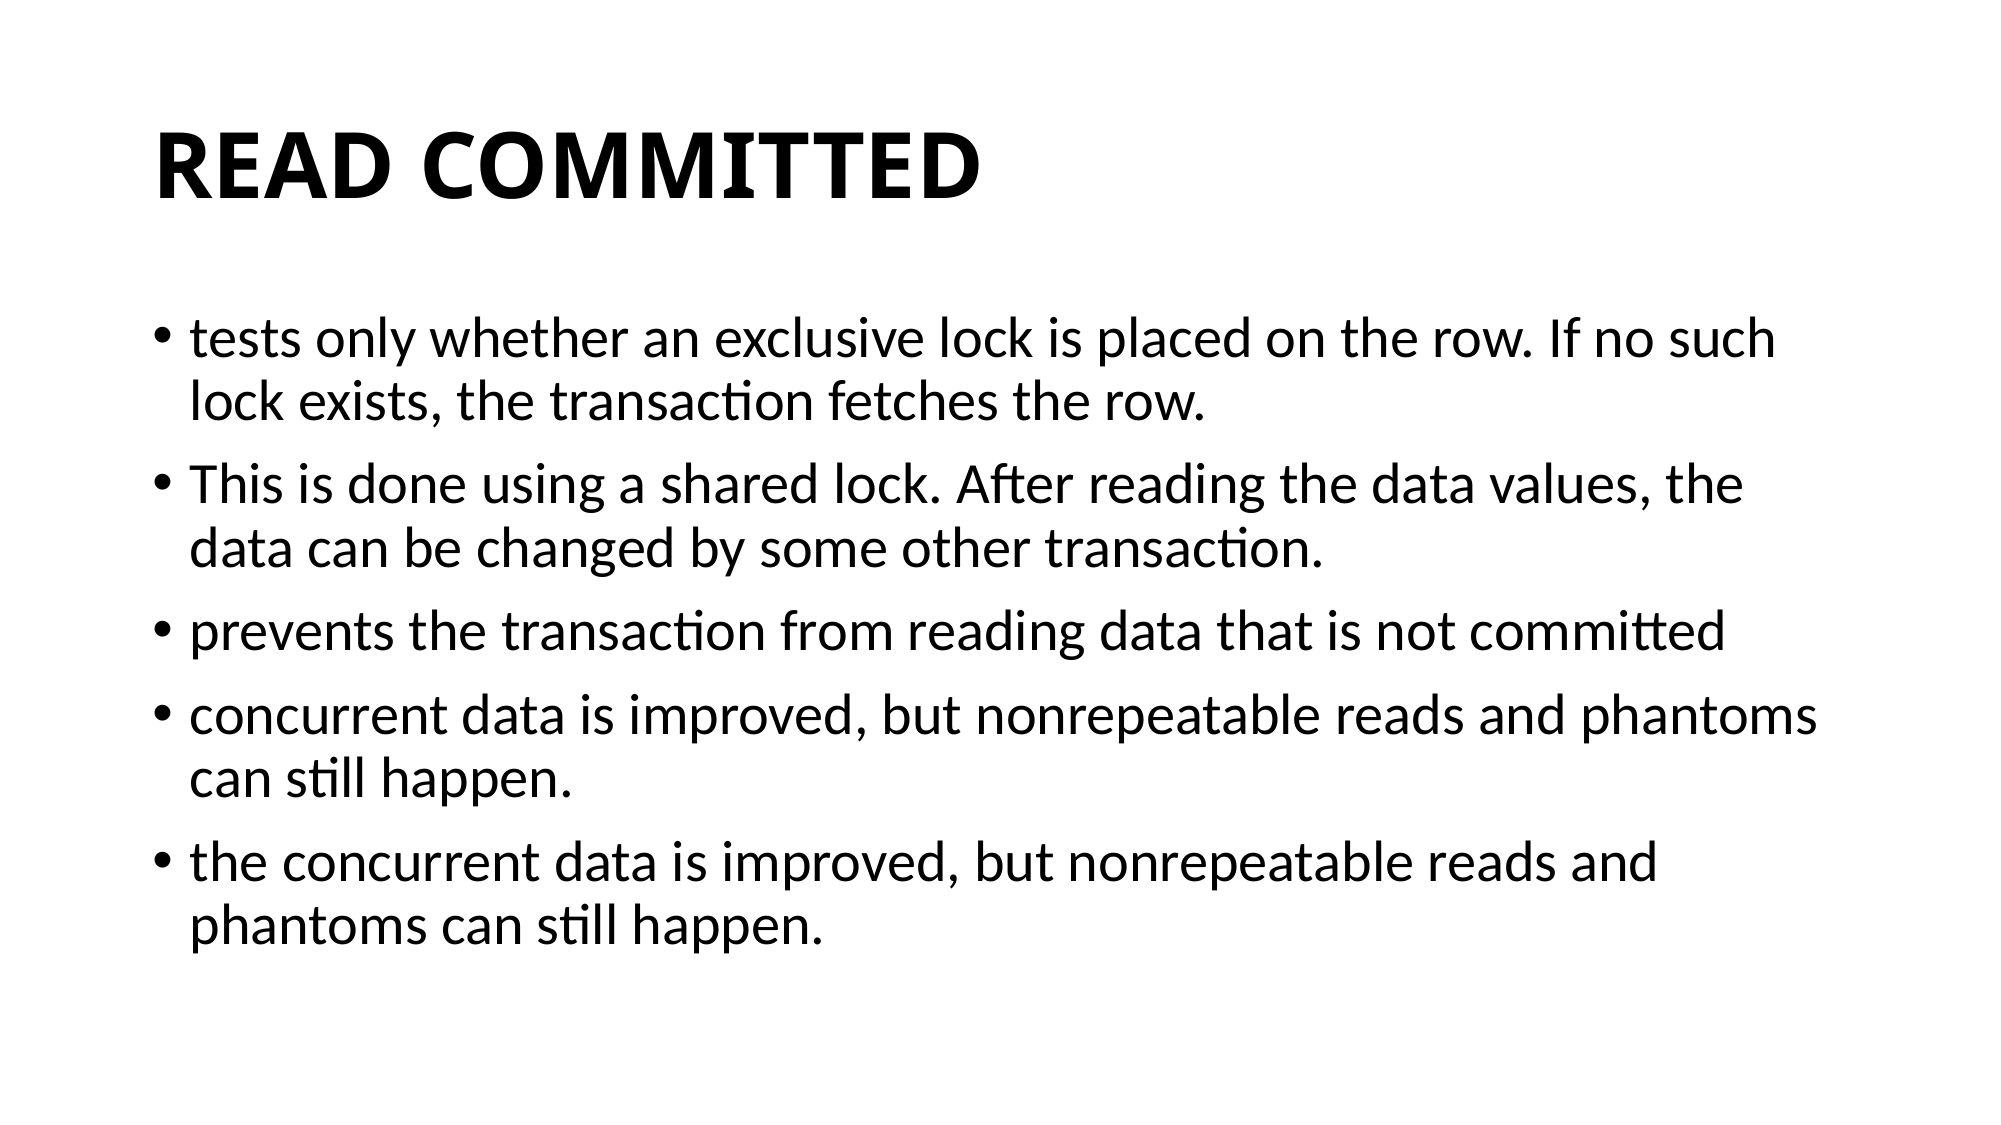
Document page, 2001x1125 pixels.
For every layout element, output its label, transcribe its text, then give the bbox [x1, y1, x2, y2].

title READ COMMITTED [137, 59, 1863, 278]
list tests only whether an exclusive lock is placed on the row. If no such lock exists, the transaction fetches the row. This is done using a shared lock. After reading the data values, the data can be changed by some other transaction. prevents the transaction from reading data that is not committed concurrent data is improved, but nonrepeatable reads and phantoms can still happen. the concurrent data is improved, but nonrepeatable reads and phantoms can still happen. [137, 299, 1863, 1014]
